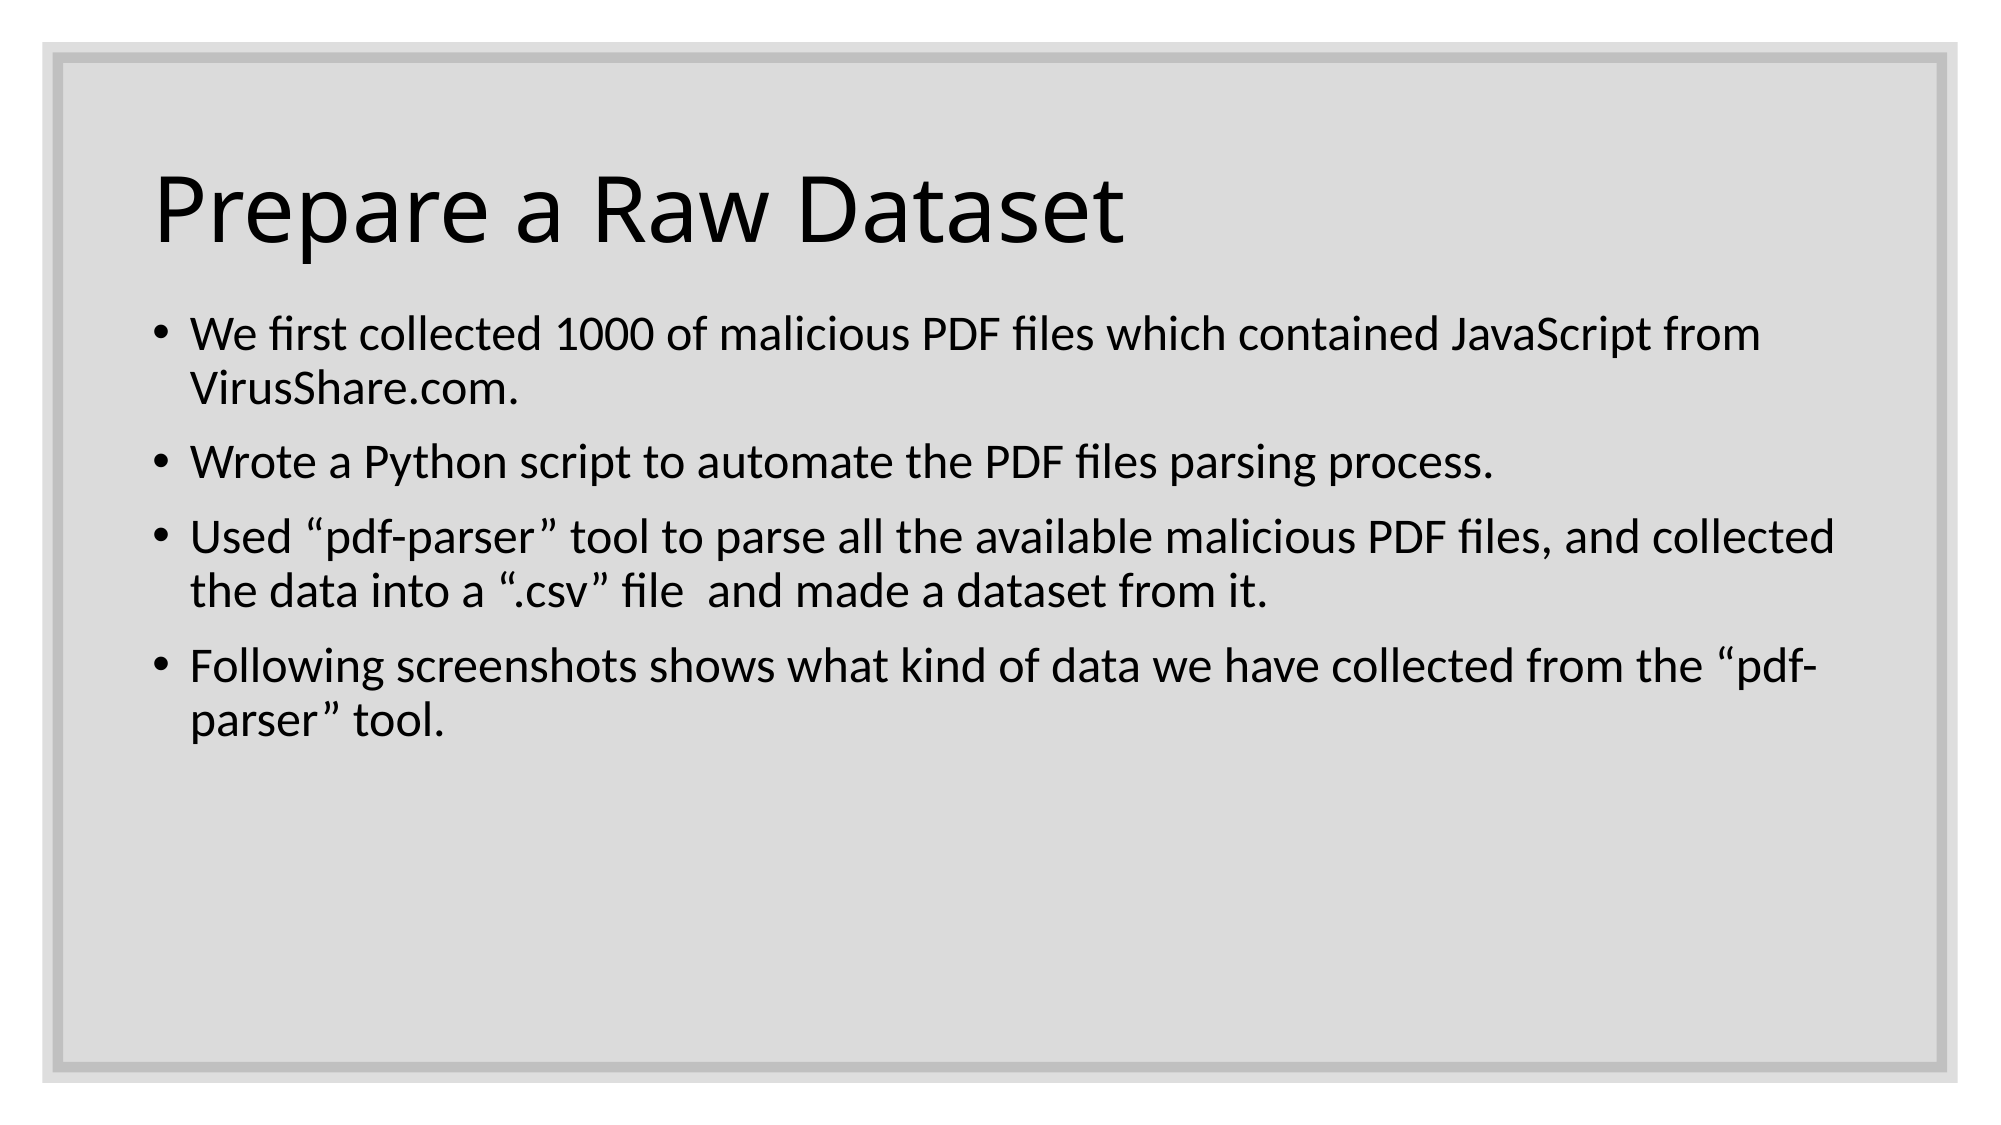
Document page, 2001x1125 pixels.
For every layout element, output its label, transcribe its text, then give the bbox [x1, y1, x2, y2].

title Prepare a Raw Dataset [137, 103, 1863, 299]
text_box [52, 51, 1948, 1073]
list We first collected 1000 of malicious PDF files which contained JavaScript from VirusShare.com. Wrote a Python script to automate the PDF files parsing process. Used “pdf-parser” tool to parse all the available malicious PDF files, and collected the data into a “.csv” file and made a dataset from it. Following screenshots shows what kind of data we have collected from the “pdf-parser” tool. [137, 299, 1863, 1014]
